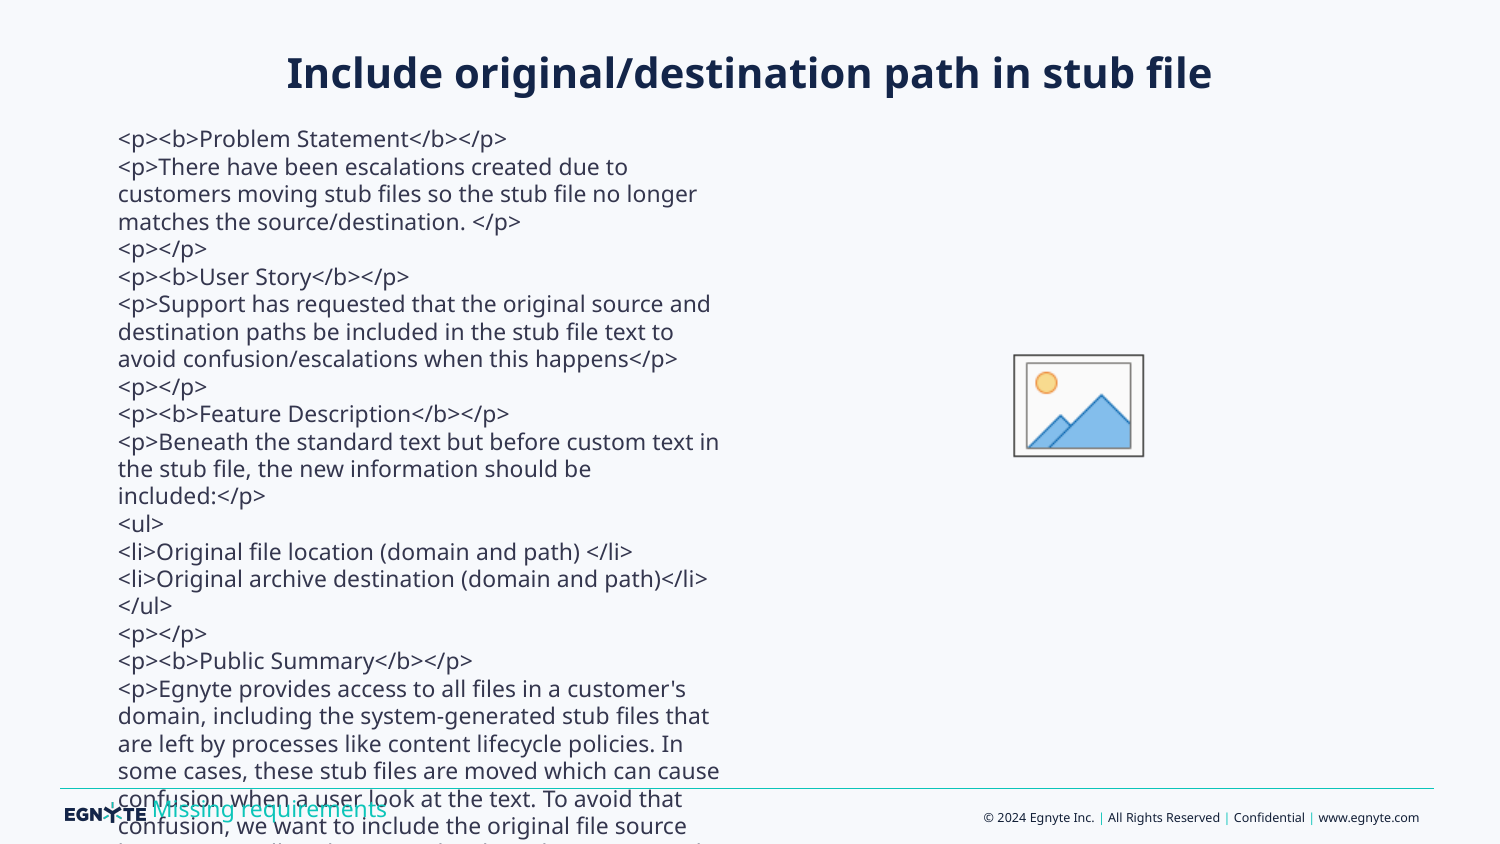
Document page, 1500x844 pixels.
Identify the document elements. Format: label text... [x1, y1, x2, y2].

picture [761, 119, 1397, 693]
list [742, 790, 997, 835]
list <p><b>Problem Statement</b></p> <p>There have been escalations created due to customers moving stub files so the stub file no longer matches the source/destination. </p> <p></p> <p><b>User Story</b></p> <p>Support has requested that the original source and destination paths be included in the stub file text to avoid confusion/escalations when this happens</p> <p></p> <p><b>Feature Description</b></p> <p>Beneath the standard text but before custom text in the stub file, the new information should be included:</p> <ul> <li>Original file location (domain and path) </li> <li>Original archive destination (domain and path)</li> </ul> <p></p> <p><b>Public Summary</b></p> <p>Egnyte provides access to all files in a customer's domain, including the system-generated stub files that are left by processes like content lifecycle policies. In some cases, these stub files are moved which can cause confusion when a user look at the text. To avoid that confusion, we want to include the original file source location as well as the original archive destination in the stub text.</p> [103, 117, 741, 693]
list [486, 790, 741, 835]
title Include original/destination path in stub file [103, 44, 1397, 106]
list Missing requirements [137, 790, 486, 835]
picture [65, 802, 137, 823]
